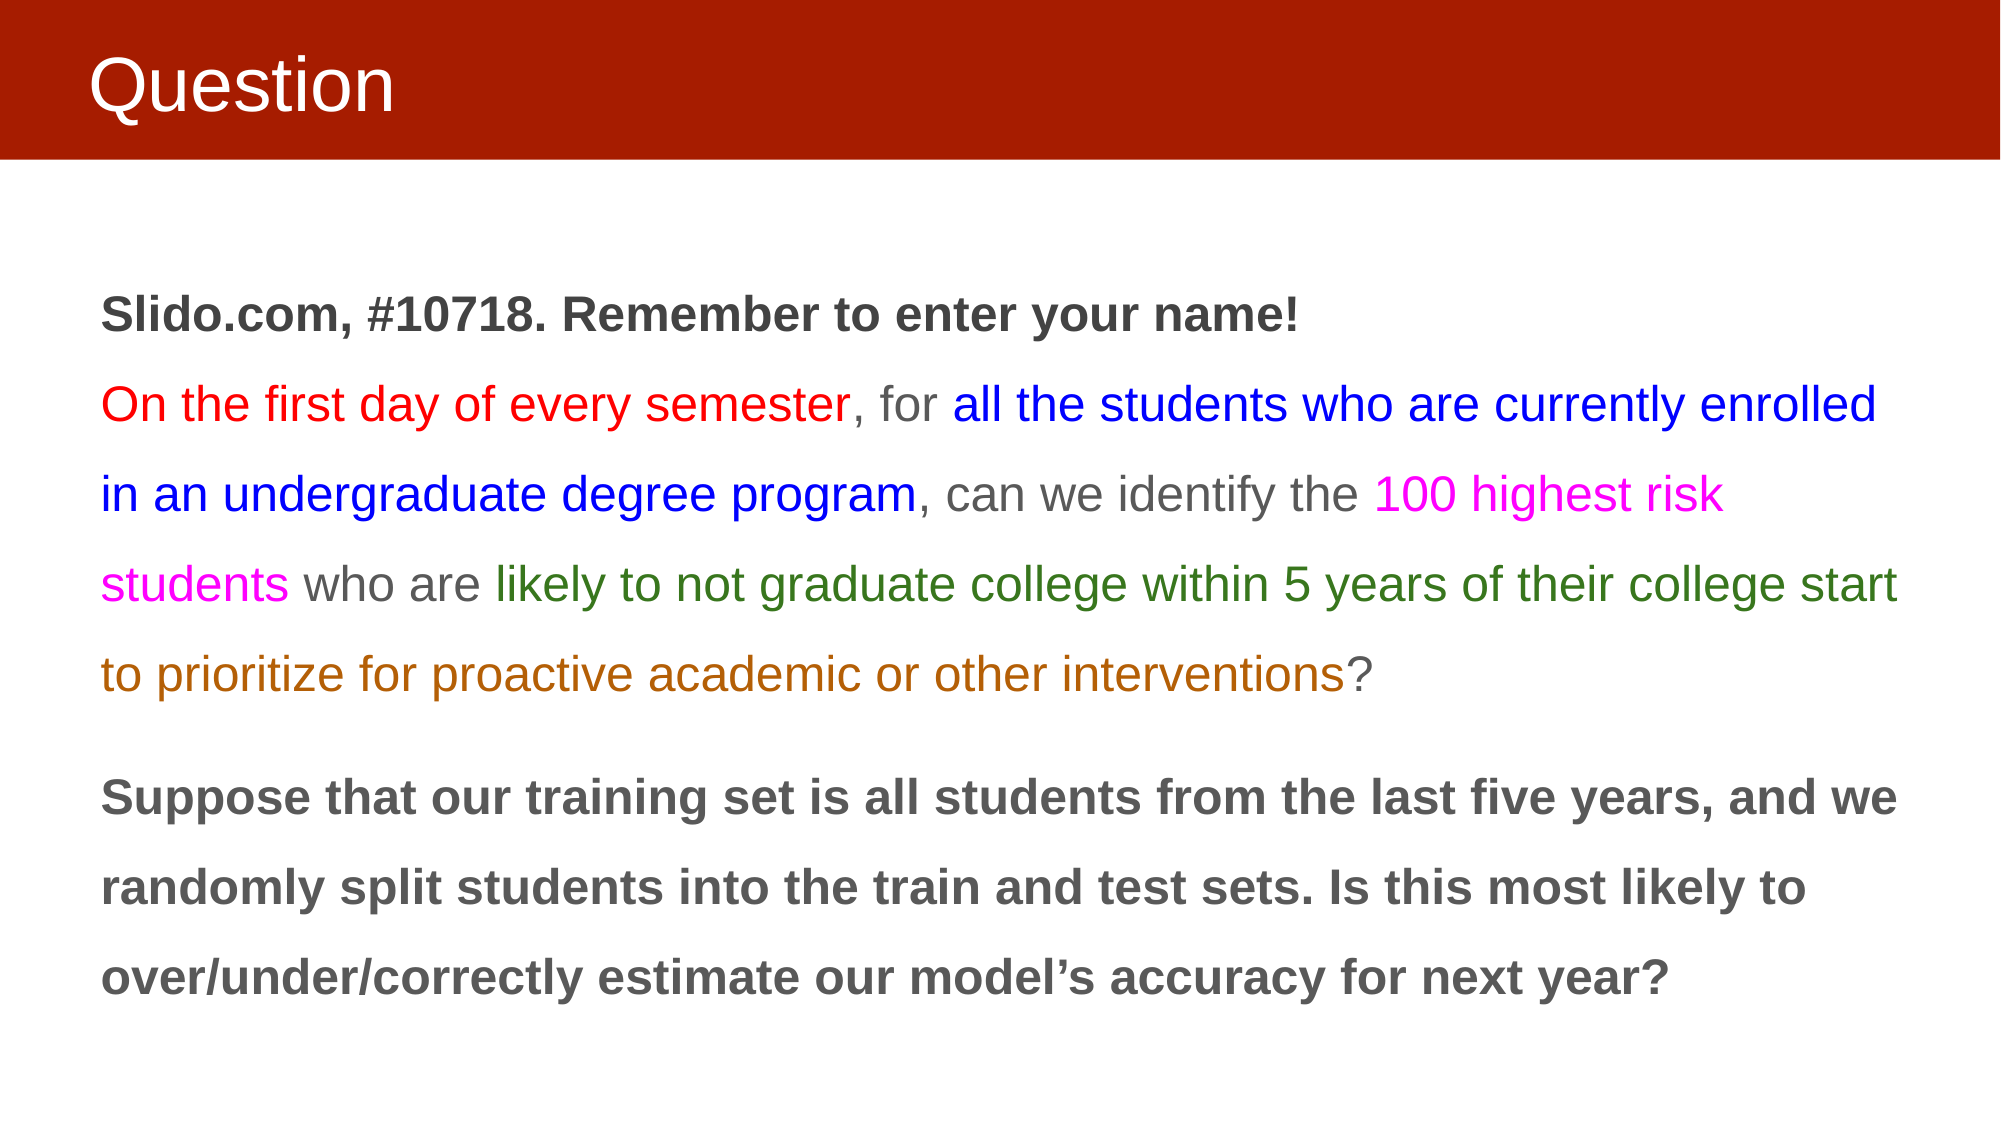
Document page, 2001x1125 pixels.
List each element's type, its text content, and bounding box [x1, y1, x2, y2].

list Slido.com, #10718. Remember to enter your name! On the first day of every semester, for all the students who are currently enrolled in an undergraduate degree program, can we identify the 100 highest risk students who are likely to not graduate college within 5 years of their college start to prioritize for proactive academic or other interventions? Suppose that our training set is all students from the last five years, and we randomly split students into the train and test sets. Is this most likely to over/under/correctly estimate our model’s accuracy for next year? [68, 252, 1932, 1068]
title Question [68, 14, 1932, 140]
